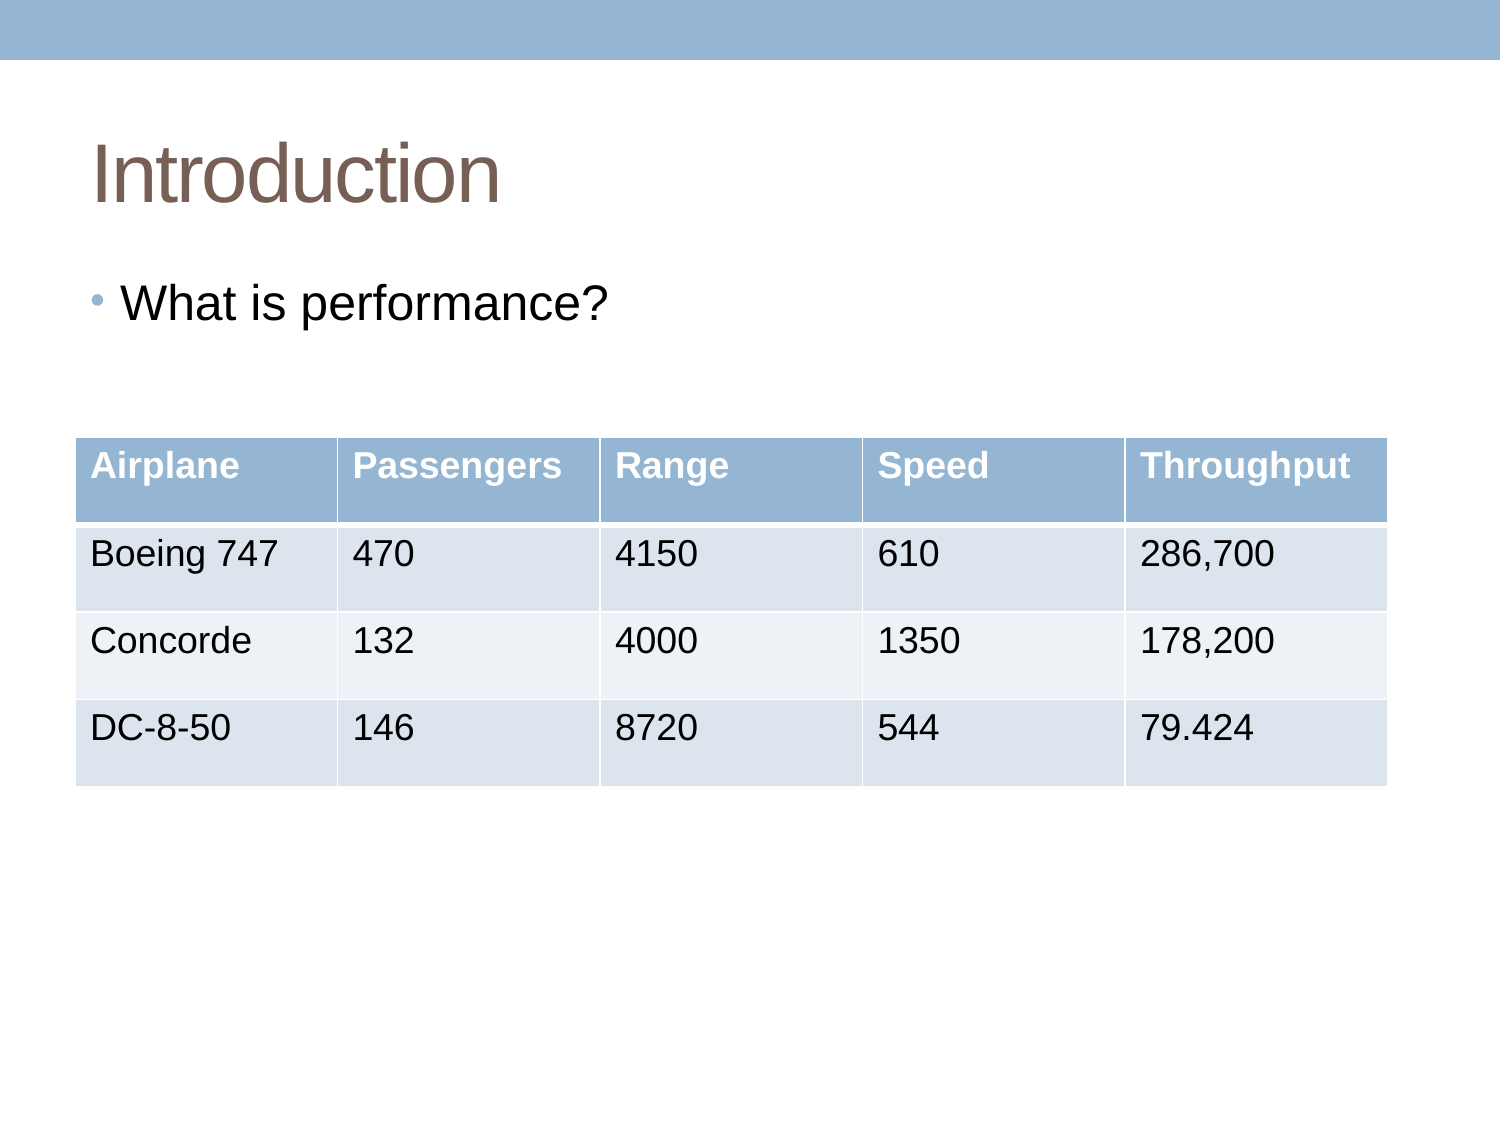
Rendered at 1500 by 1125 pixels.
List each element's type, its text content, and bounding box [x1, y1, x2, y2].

table_cell 79.424 [1126, 700, 1387, 786]
table_cell 4150 [601, 528, 862, 611]
table_cell 1350 [863, 613, 1124, 699]
table_cell 610 [863, 528, 1124, 611]
table_cell 146 [338, 700, 599, 786]
title Introduction [75, 87, 1425, 250]
table_cell Boeing 747 [76, 528, 337, 611]
table_cell DC-8-50 [76, 700, 337, 786]
table_header Range [601, 438, 862, 522]
table_cell 178,200 [1126, 613, 1387, 699]
table_header Speed [863, 438, 1124, 522]
table_cell 544 [863, 700, 1124, 786]
table_cell 8720 [601, 700, 862, 786]
table_cell Concorde [76, 613, 337, 699]
table_header Passengers [338, 438, 599, 522]
table_cell 132 [338, 613, 599, 699]
table_cell 4000 [601, 613, 862, 699]
table_cell 286,700 [1126, 528, 1387, 611]
table_cell 470 [338, 528, 599, 611]
table_header Airplane [76, 438, 337, 522]
list What is performance? [75, 262, 1425, 1063]
table_header Throughput [1126, 438, 1387, 522]
